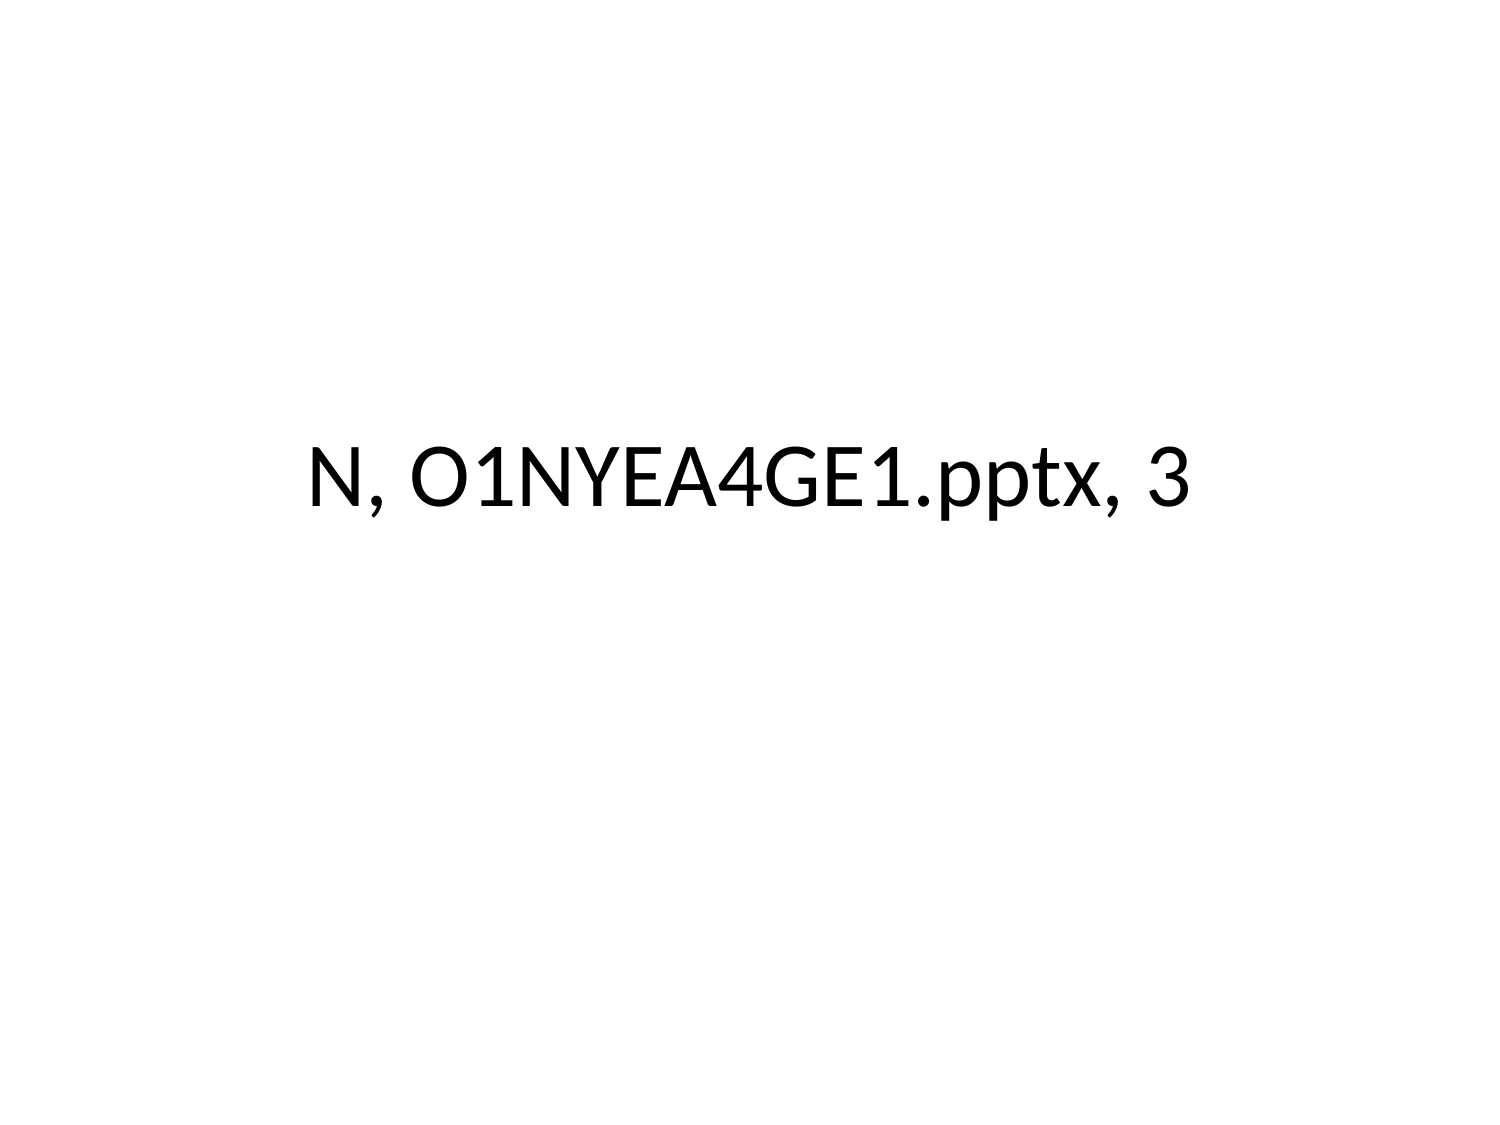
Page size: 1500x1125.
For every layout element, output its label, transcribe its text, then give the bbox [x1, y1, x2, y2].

title N, O1NYEA4GE1.pptx, 3 [112, 349, 1388, 591]
